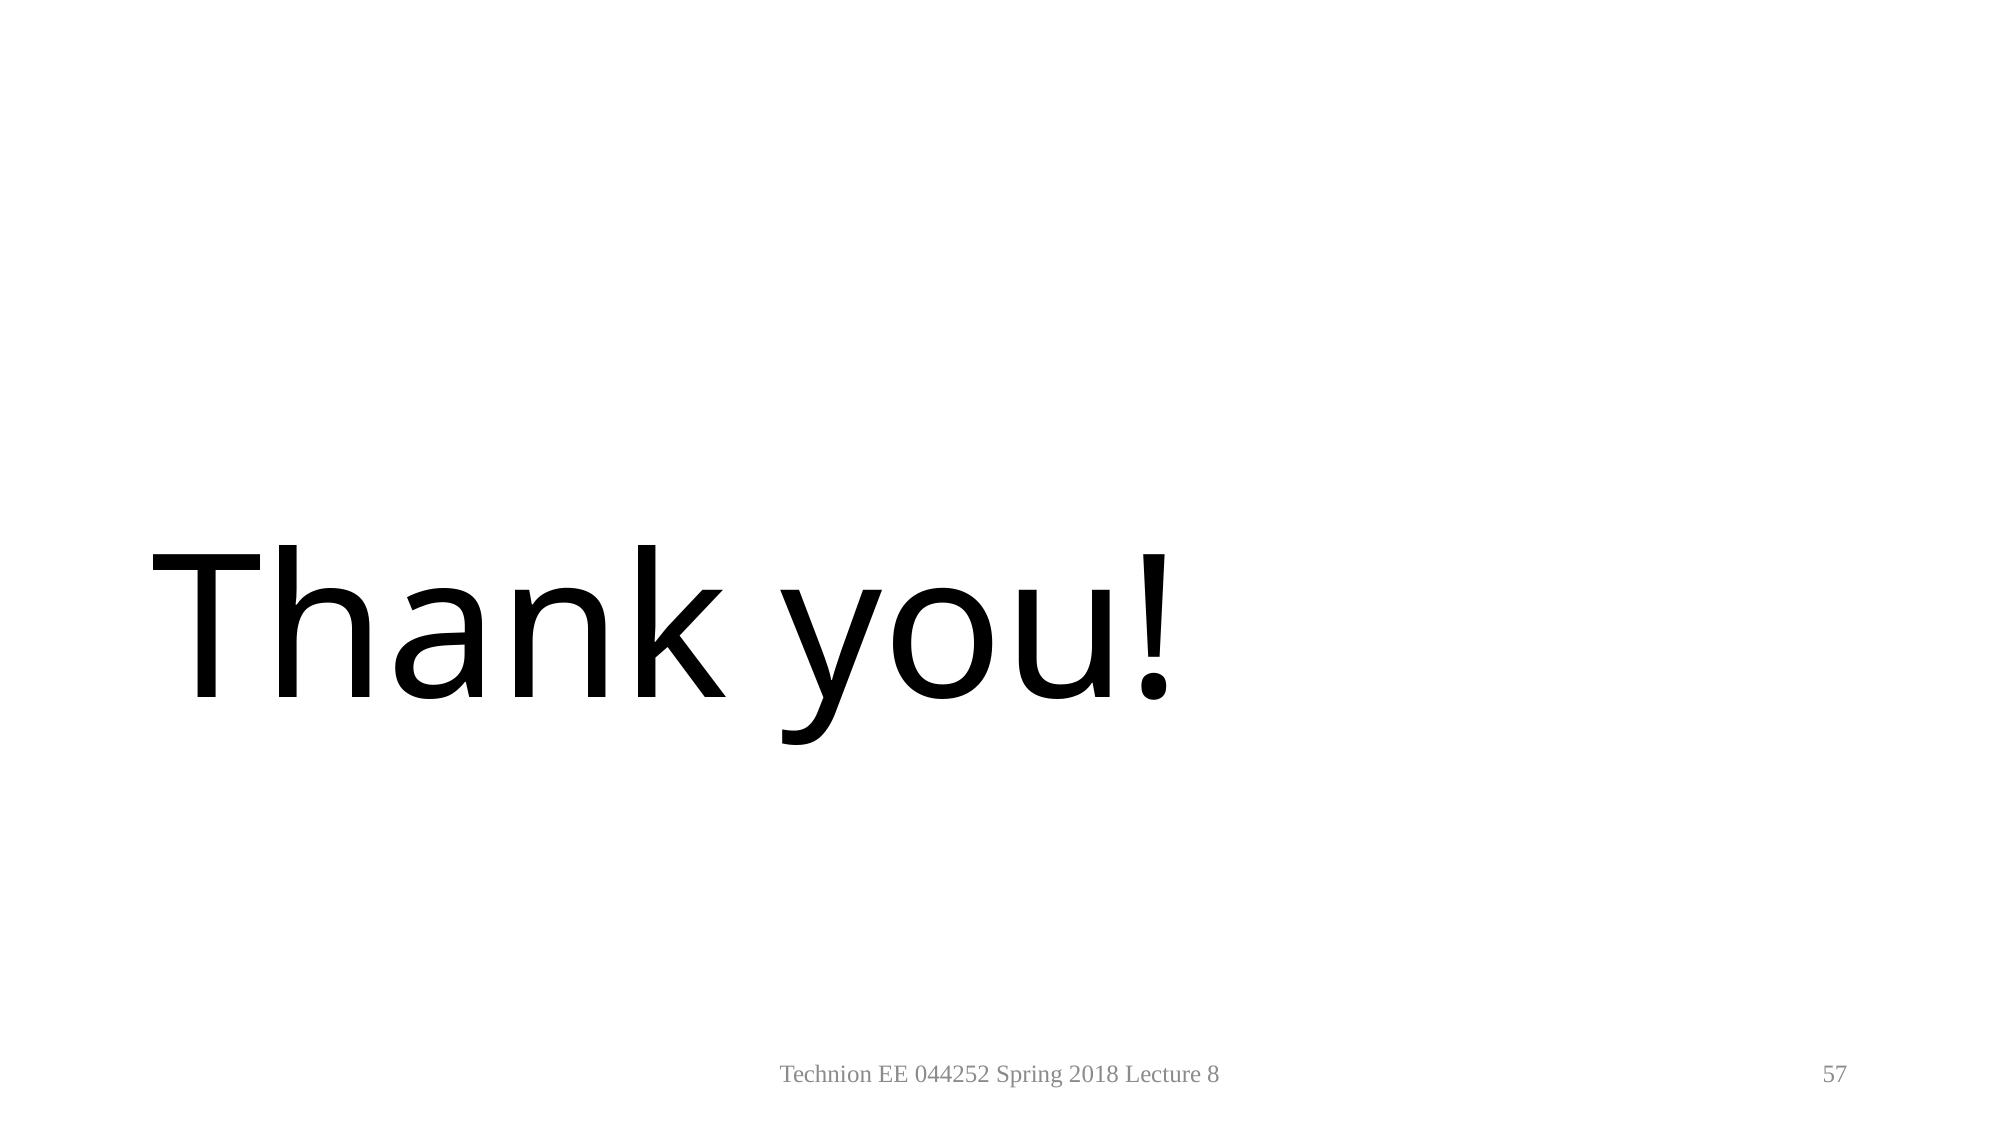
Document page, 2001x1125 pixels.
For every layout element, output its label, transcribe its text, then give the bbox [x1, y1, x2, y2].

footer Technion EE 044252 Spring 2018 Lecture 8 [662, 1042, 1338, 1103]
slide_number 57 [1412, 1042, 1863, 1103]
title Thank you! [136, 280, 1862, 749]
